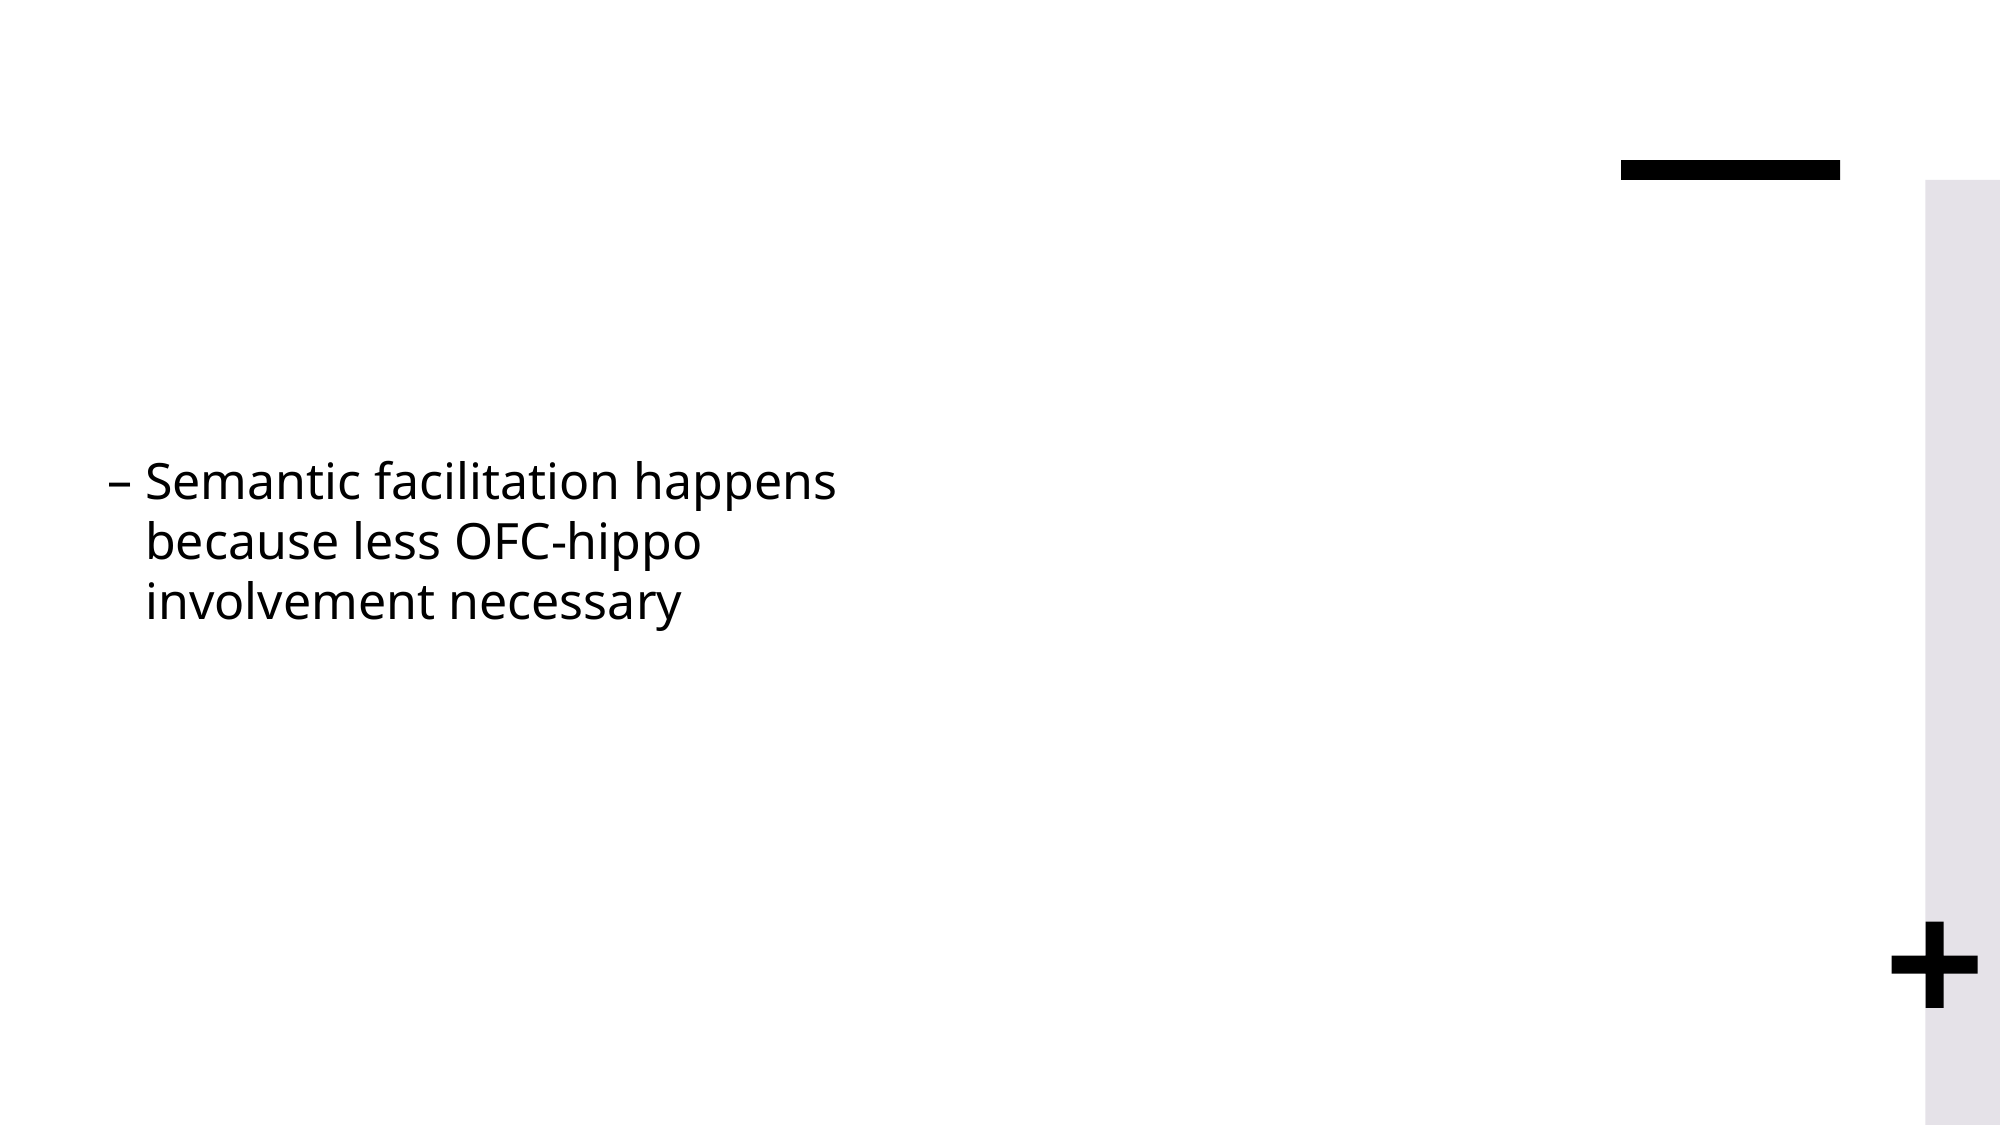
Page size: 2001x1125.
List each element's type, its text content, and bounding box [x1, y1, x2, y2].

list Semantic facilitation happens because less OFC-hippo involvement necessary [92, 441, 905, 965]
